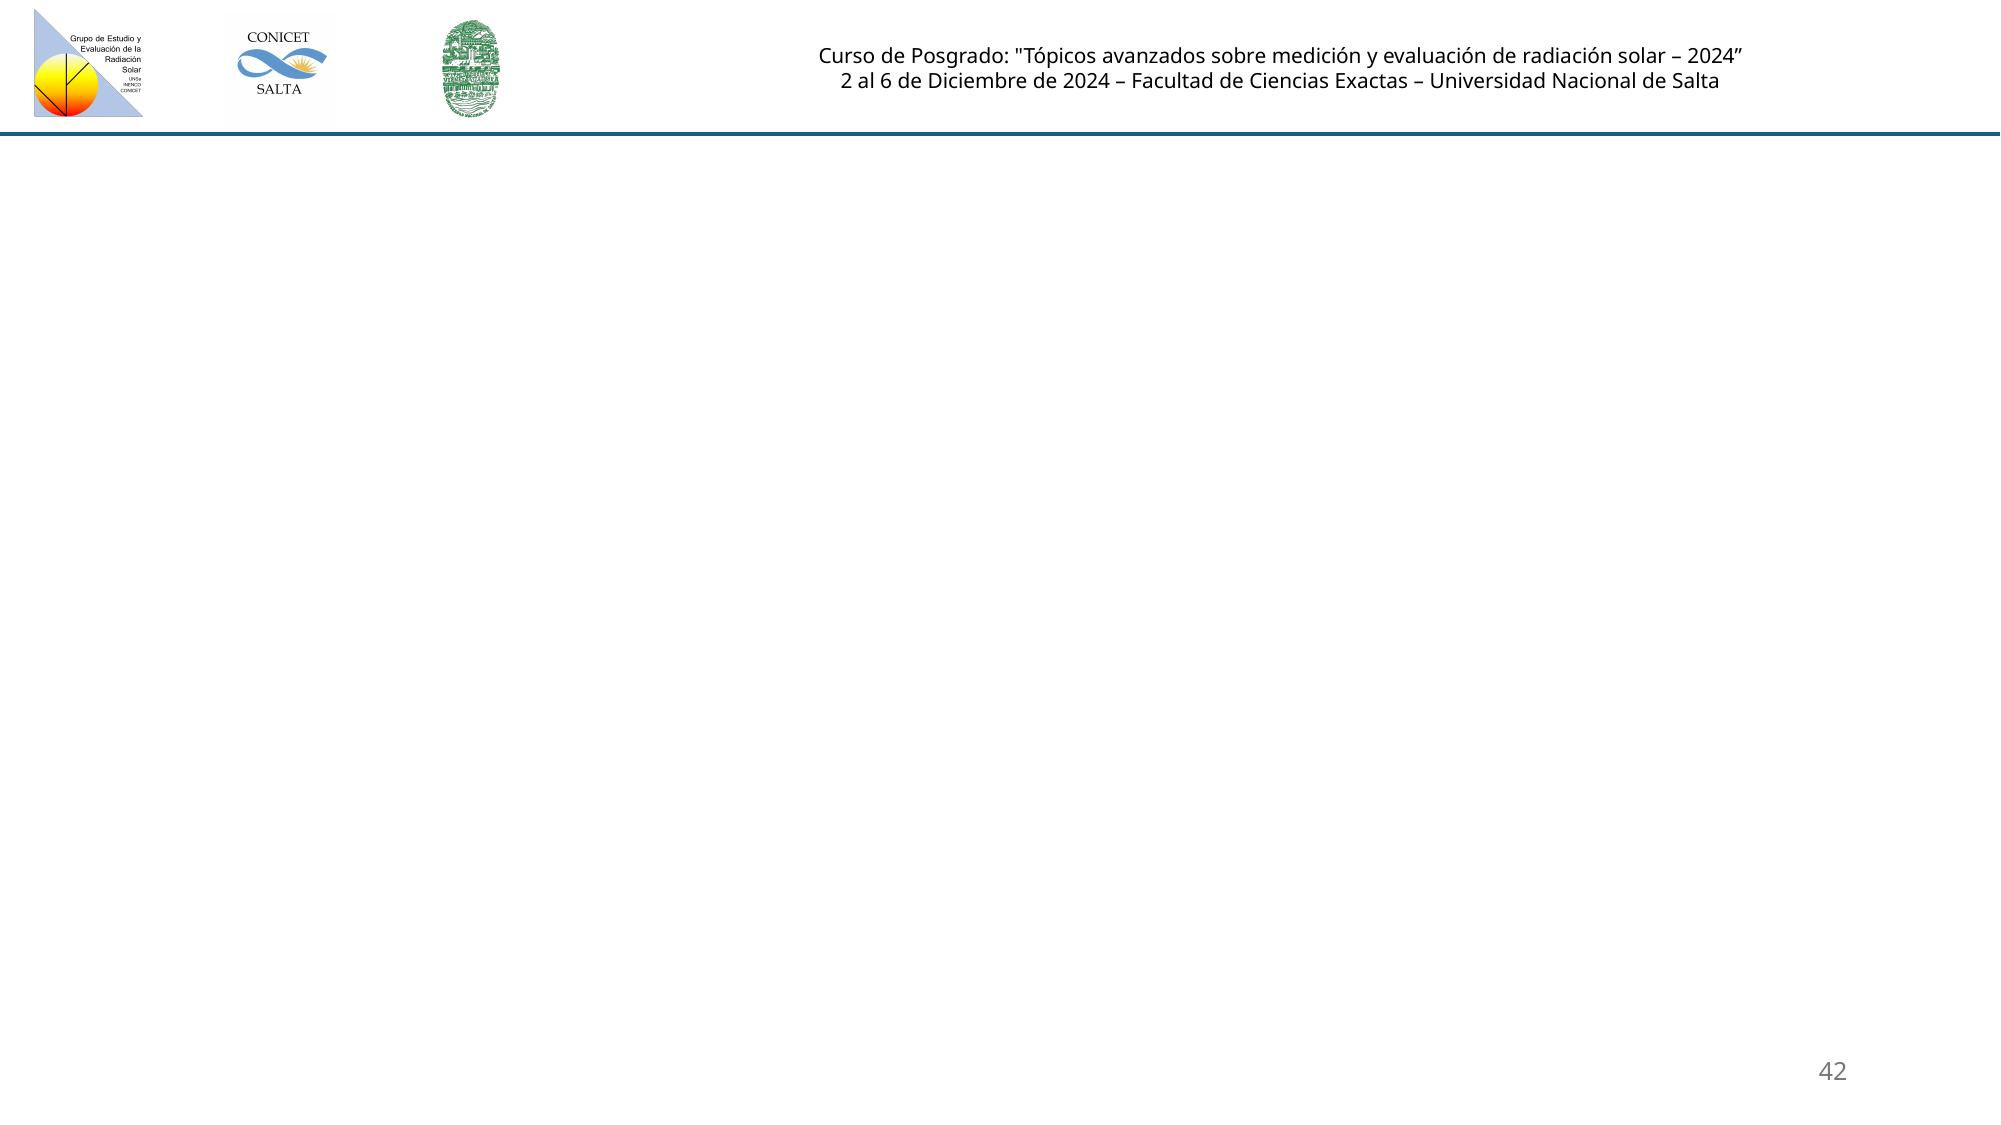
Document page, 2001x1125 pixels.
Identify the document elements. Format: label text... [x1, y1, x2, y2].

text_box Curso de Posgrado: "Tópicos avanzados sobre medición y evaluación de radiación solar – 2024” 2 al 6 de Diciembre de 2024 – Facultad de Ciencias Exactas – Universidad Nacional de Salta [728, 35, 1833, 101]
picture [224, 11, 340, 127]
picture [414, 10, 530, 126]
slide_number 42 [1412, 1042, 1863, 1103]
picture [33, 8, 149, 118]
